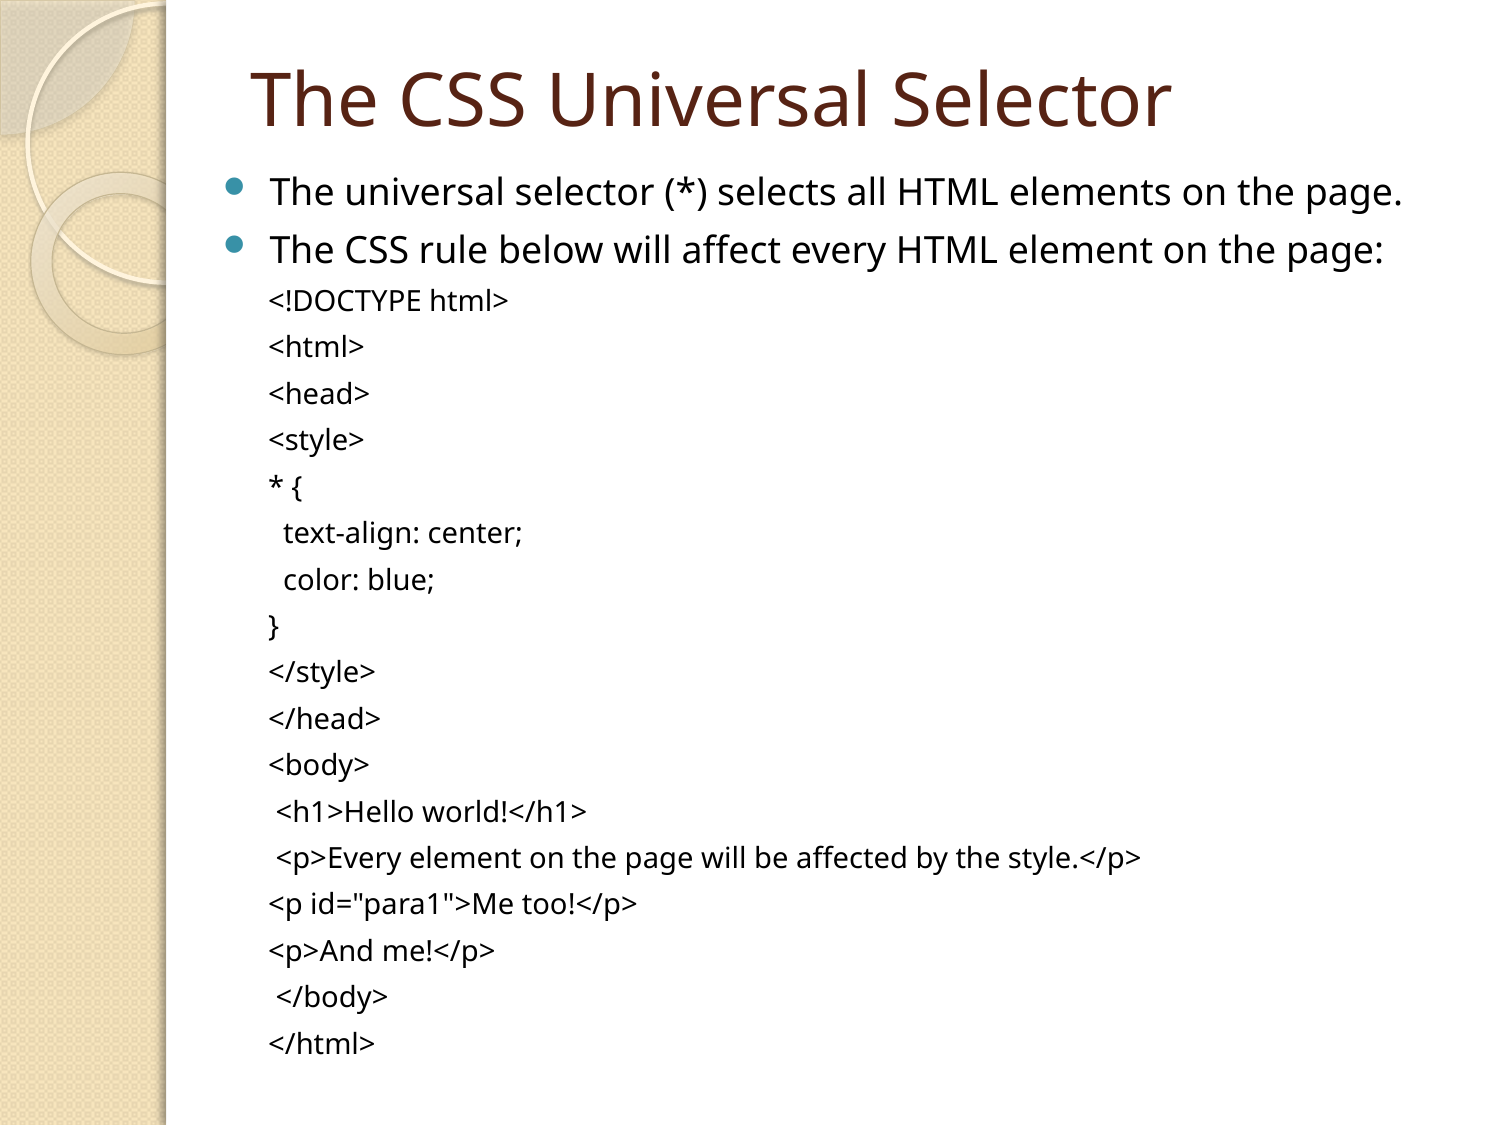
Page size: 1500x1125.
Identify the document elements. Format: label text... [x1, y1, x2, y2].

title The CSS Universal Selector [235, 45, 1466, 149]
list The universal selector (*) selects all HTML elements on the page. The CSS rule below will affect every HTML element on the page: <!DOCTYPE html> <html> <head> <style> * { text-align: center; color: blue; } </style> </head> <body> <h1>Hello world!</h1> <p>Every element on the page will be affected by the style.</p> <p id="para1">Me too!</p> <p>And me!</p> </body> </html> [194, 160, 1461, 1094]
